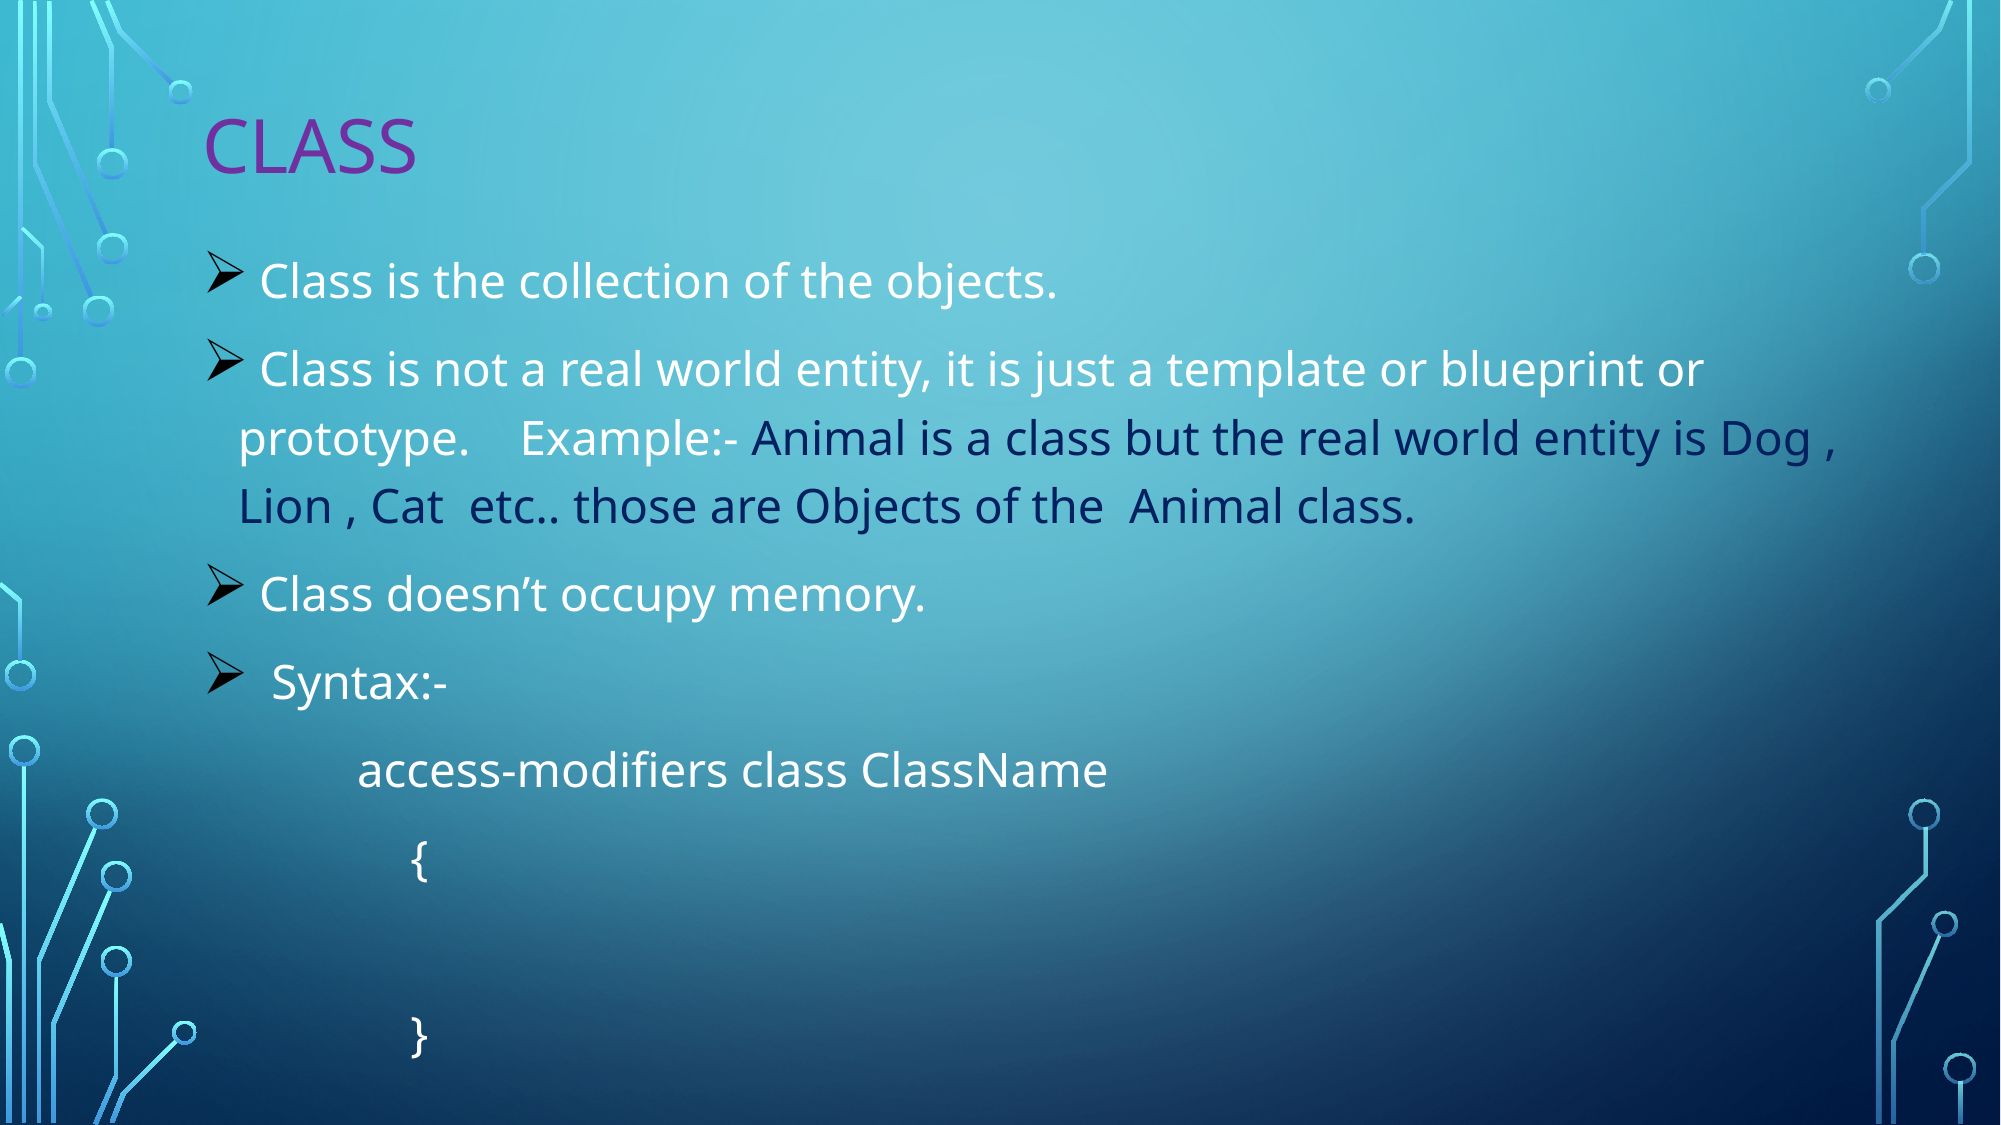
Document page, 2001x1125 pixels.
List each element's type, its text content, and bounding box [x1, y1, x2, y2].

list Class is the collection of the objects. Class is not a real world entity, it is just a template or blueprint or prototype. Example:- Animal is a class but the real world entity is Dog , Lion , Cat etc.. those are Objects of the Animal class. Class doesn’t occupy memory. Syntax:- access-modifiers class ClassName { } [187, 232, 1873, 1070]
title class [187, 66, 1813, 232]
